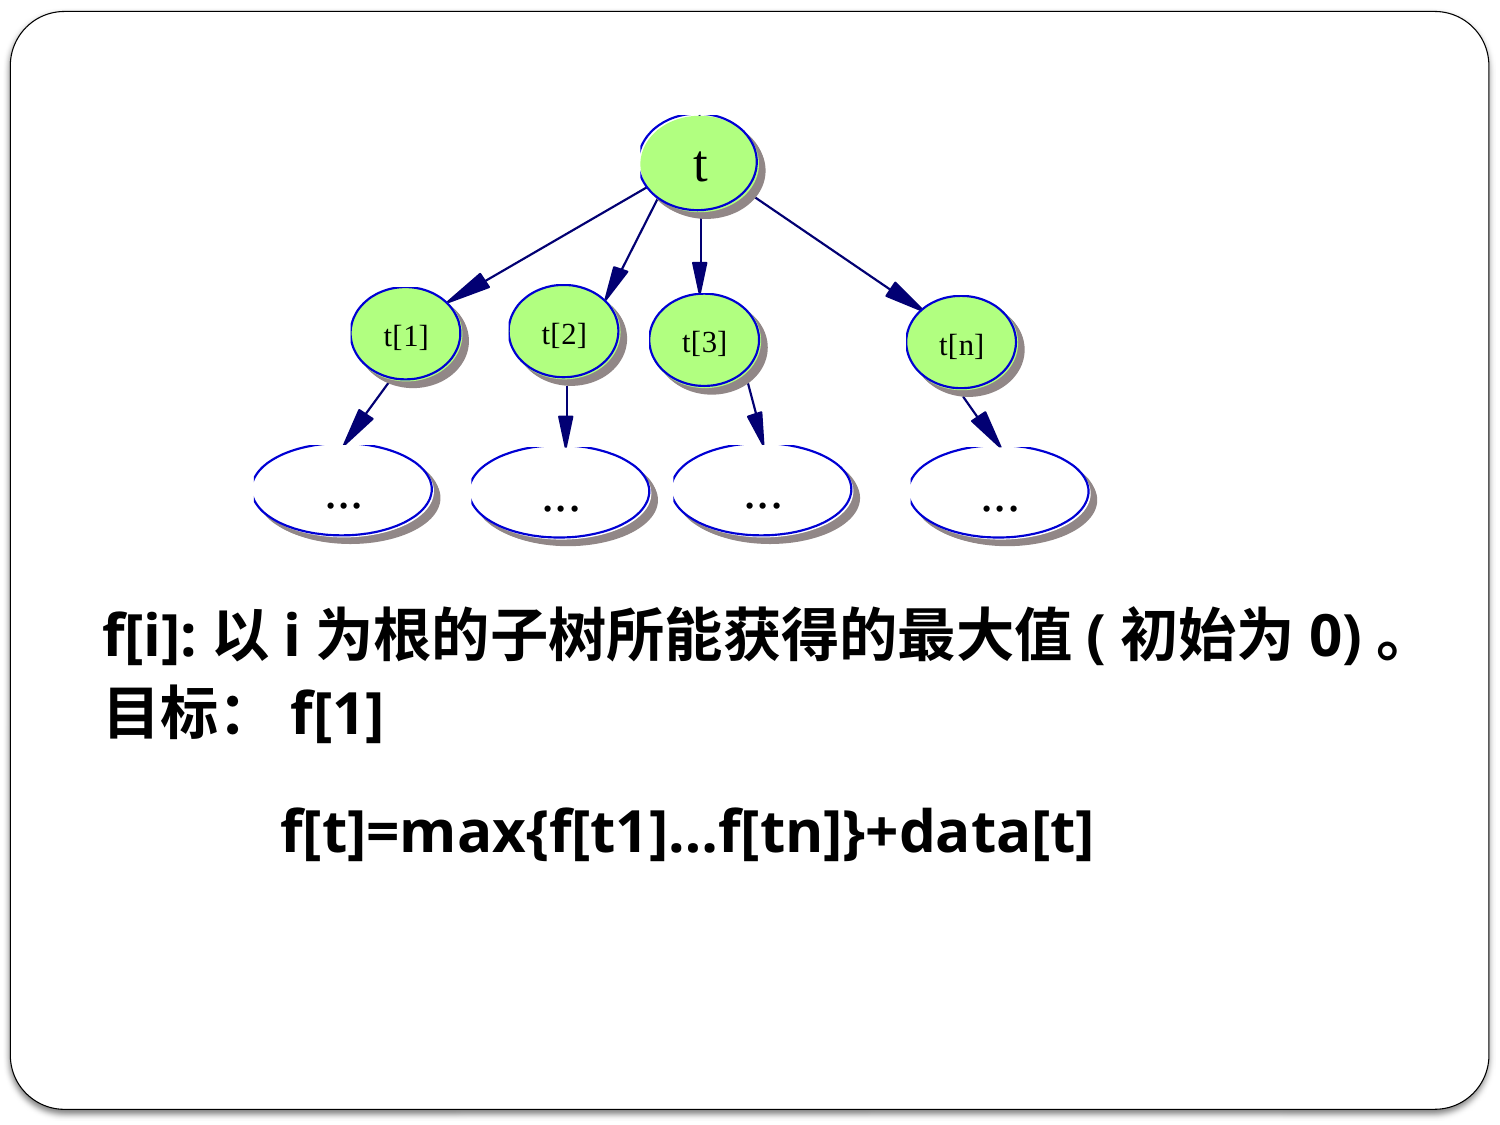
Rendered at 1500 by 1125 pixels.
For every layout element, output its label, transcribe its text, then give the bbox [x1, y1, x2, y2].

picture [253, 113, 1105, 554]
text_box f[i]:以i为根的子树所能获得的最大值(初始为0)。 目标：f[1] [87, 609, 1449, 752]
text_box f[t]=max{f[t1]…f[tn]}+data[t] [265, 786, 1164, 872]
